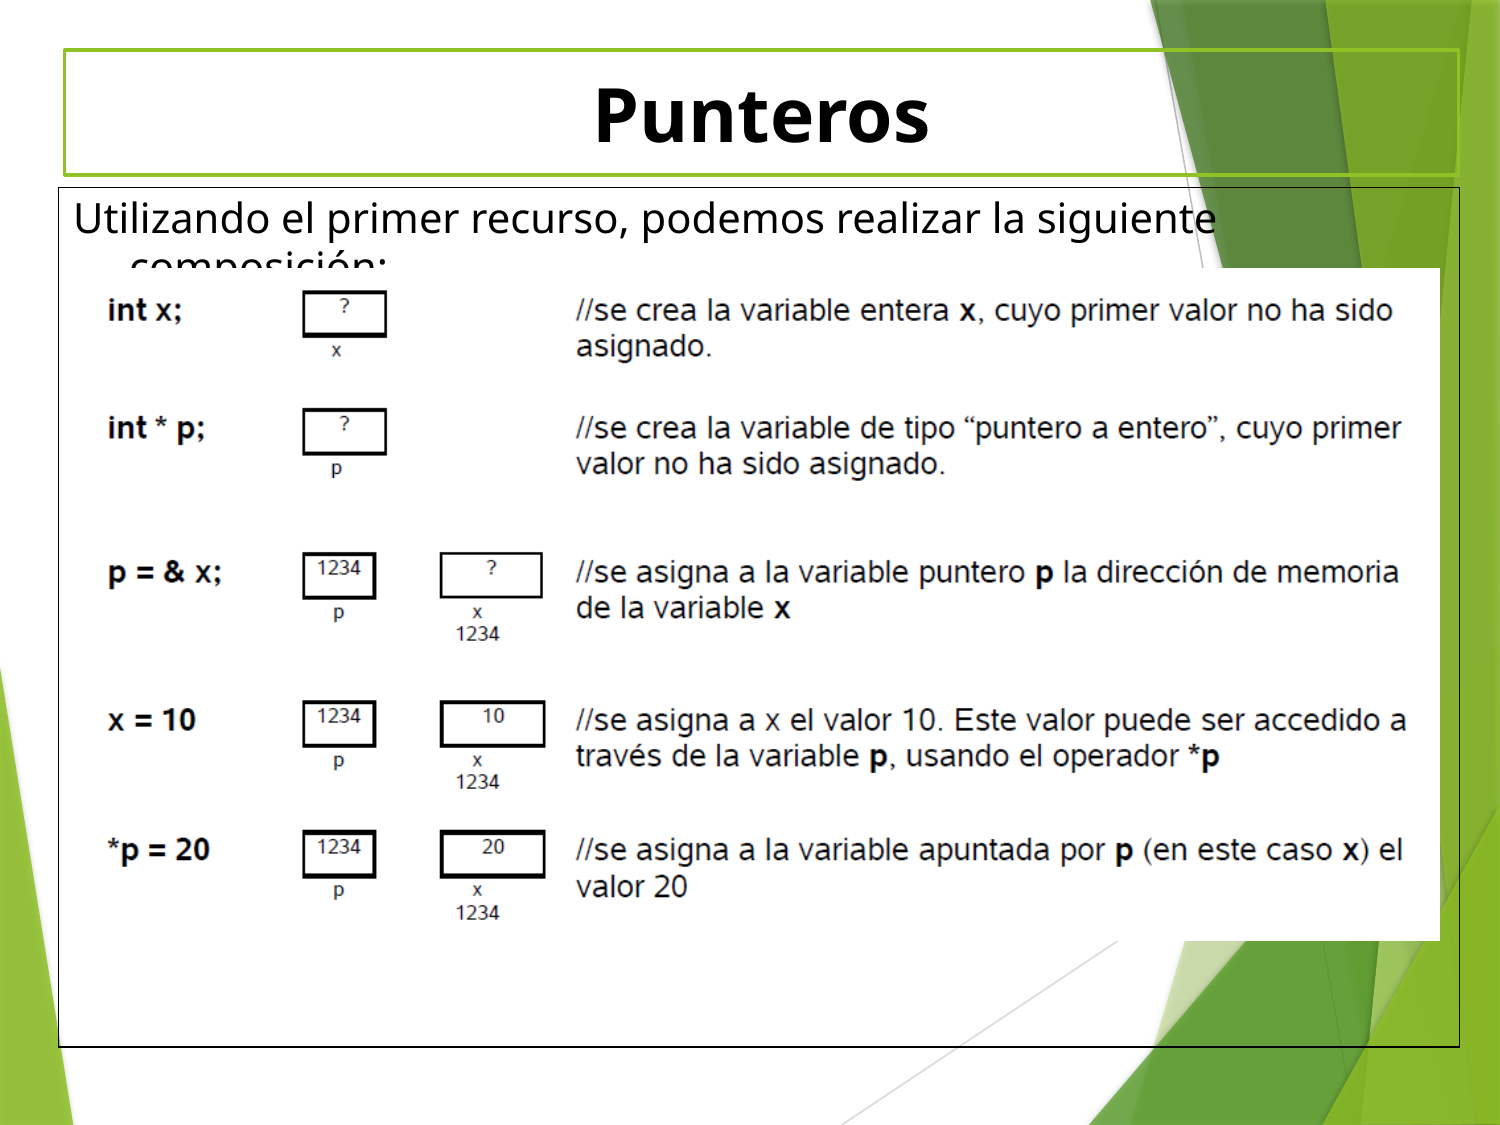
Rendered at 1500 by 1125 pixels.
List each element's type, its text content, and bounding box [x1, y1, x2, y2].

list Utilizando el primer recurso, podemos realizar la siguiente composición: [58, 187, 1460, 1047]
picture [77, 268, 1440, 942]
title Punteros [63, 48, 1460, 177]
